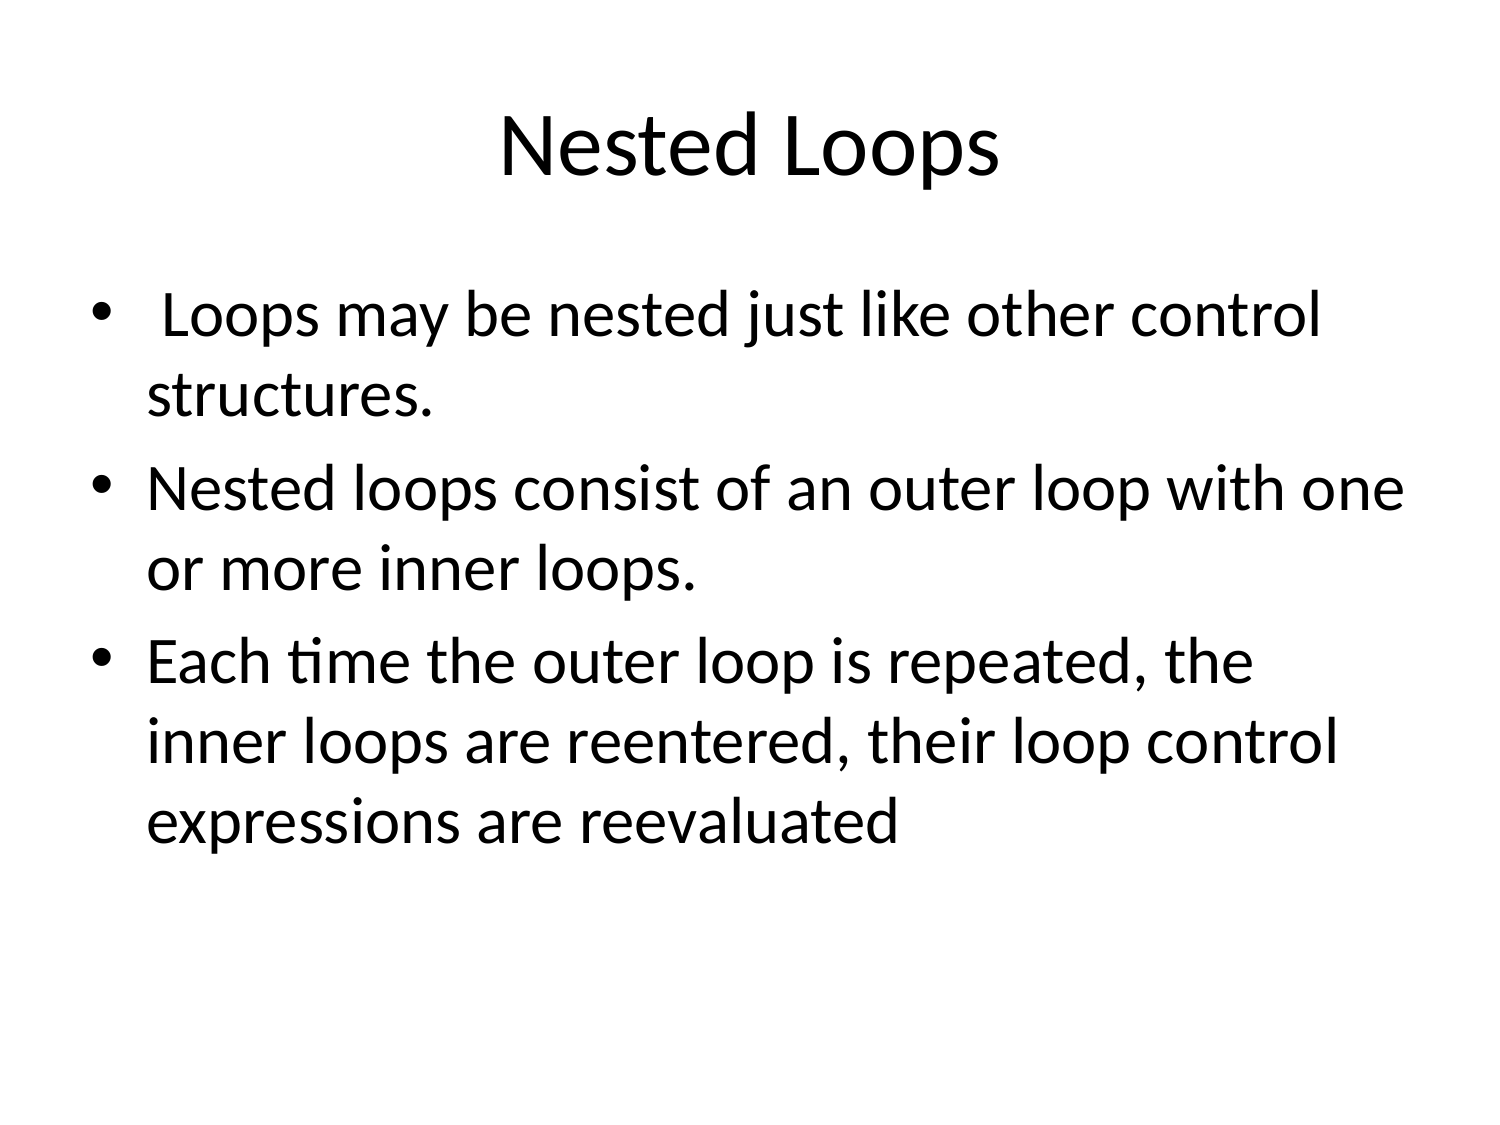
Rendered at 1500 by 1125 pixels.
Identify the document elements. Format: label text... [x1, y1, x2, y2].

title Nested Loops [75, 45, 1425, 233]
list Loops may be nested just like other control structures. Nested loops consist of an outer loop with one or more inner loops. Each time the outer loop is repeated, the inner loops are reentered, their loop control expressions are reevaluated [75, 262, 1425, 1005]
